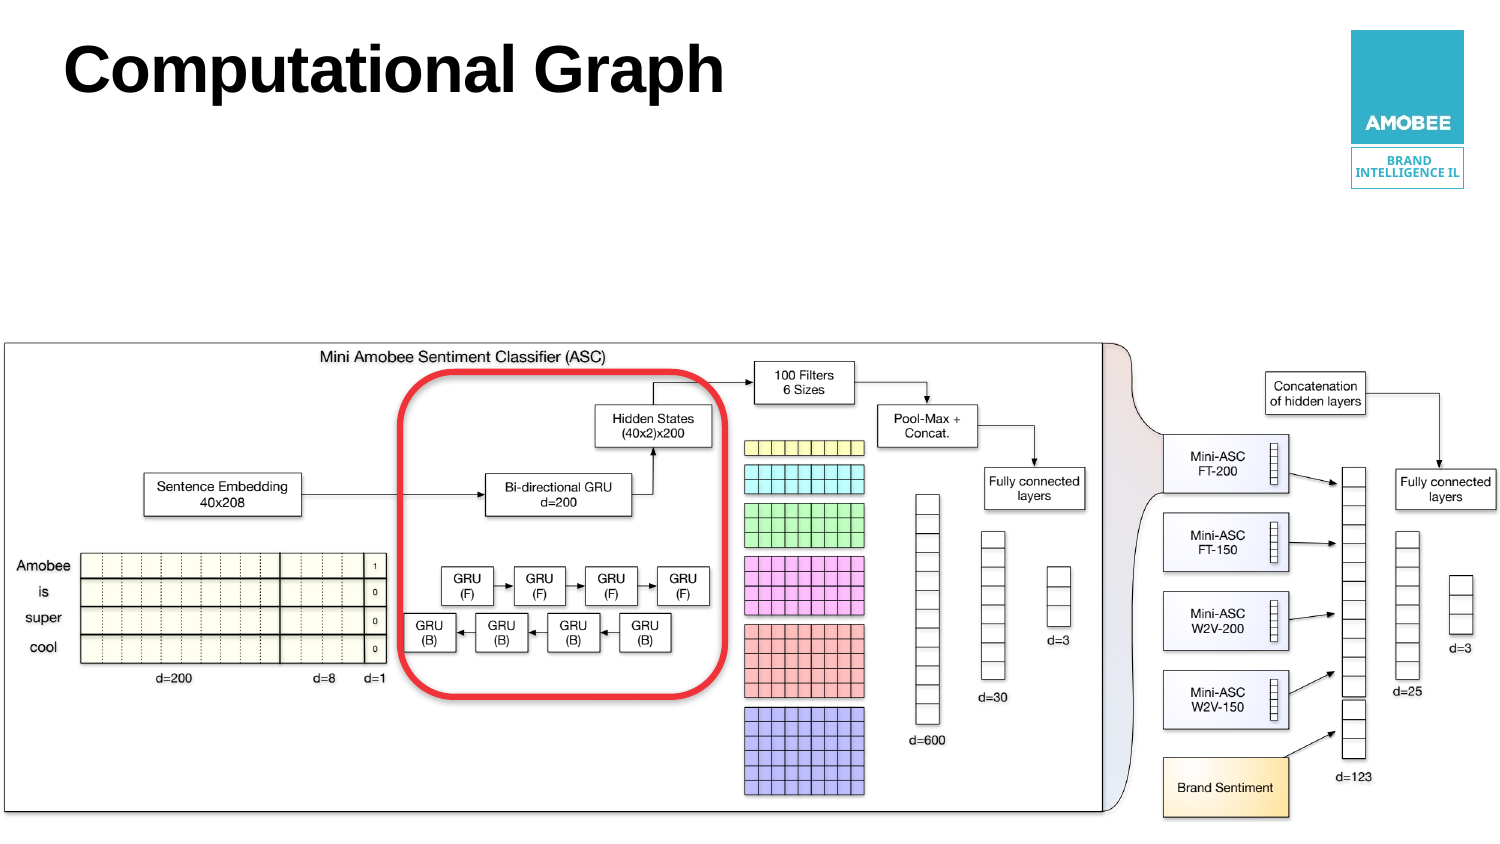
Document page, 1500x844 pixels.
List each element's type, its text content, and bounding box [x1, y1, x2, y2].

picture [1351, 30, 1464, 144]
text_box Computational Graph [48, 34, 1450, 119]
picture [0, 339, 1500, 823]
